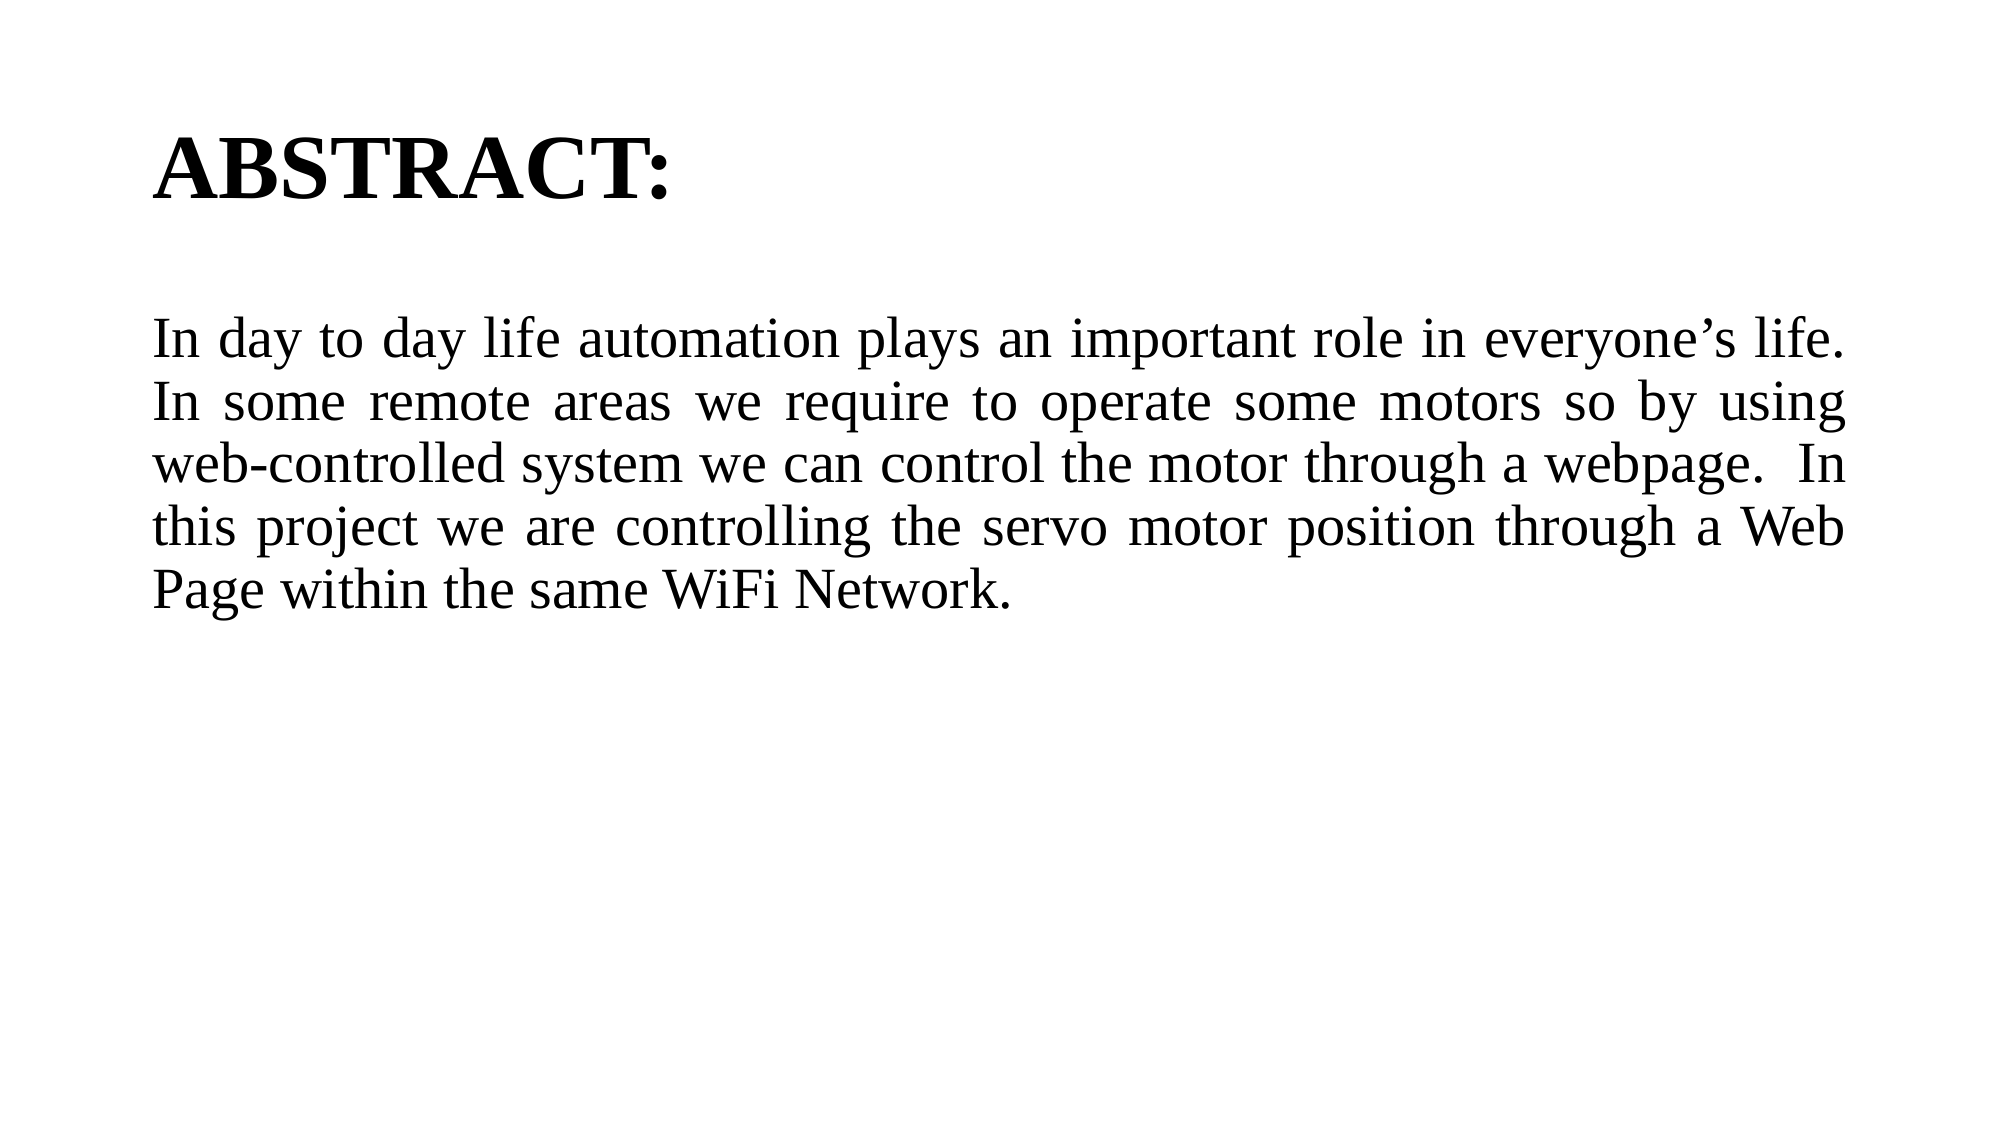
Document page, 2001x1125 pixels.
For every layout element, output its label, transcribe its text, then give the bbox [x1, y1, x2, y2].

list In day to day life automation plays an important role in everyone’s life. In some remote areas we require to operate some motors so by using web-controlled system we can control the motor through a webpage. In this project we are controlling the servo motor position through a Web Page within the same WiFi Network. [137, 299, 1863, 1014]
title ABSTRACT: [137, 59, 1863, 278]
